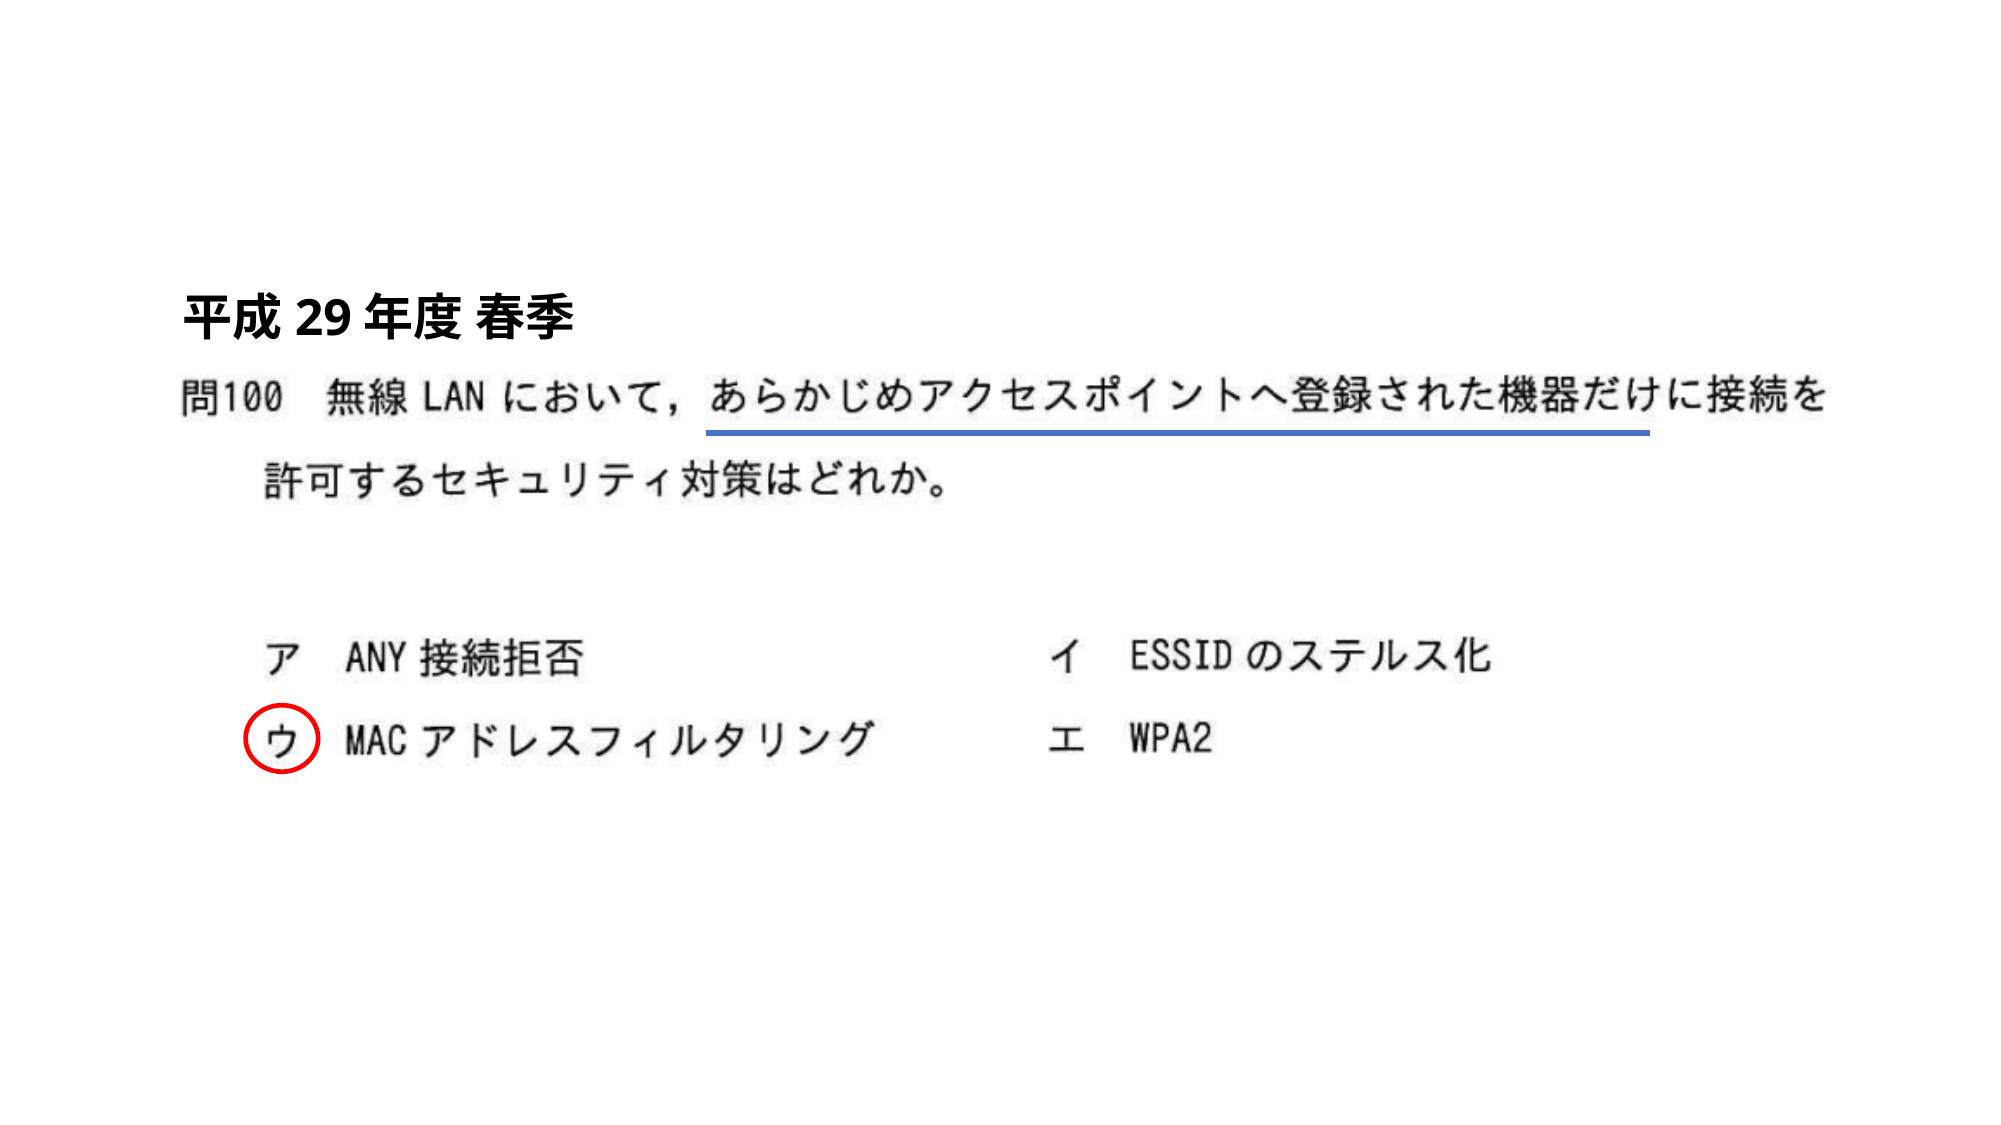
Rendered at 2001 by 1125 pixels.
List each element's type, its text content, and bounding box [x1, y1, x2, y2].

text_box 平成29年度 春季 [168, 277, 664, 346]
picture [167, 346, 1832, 779]
